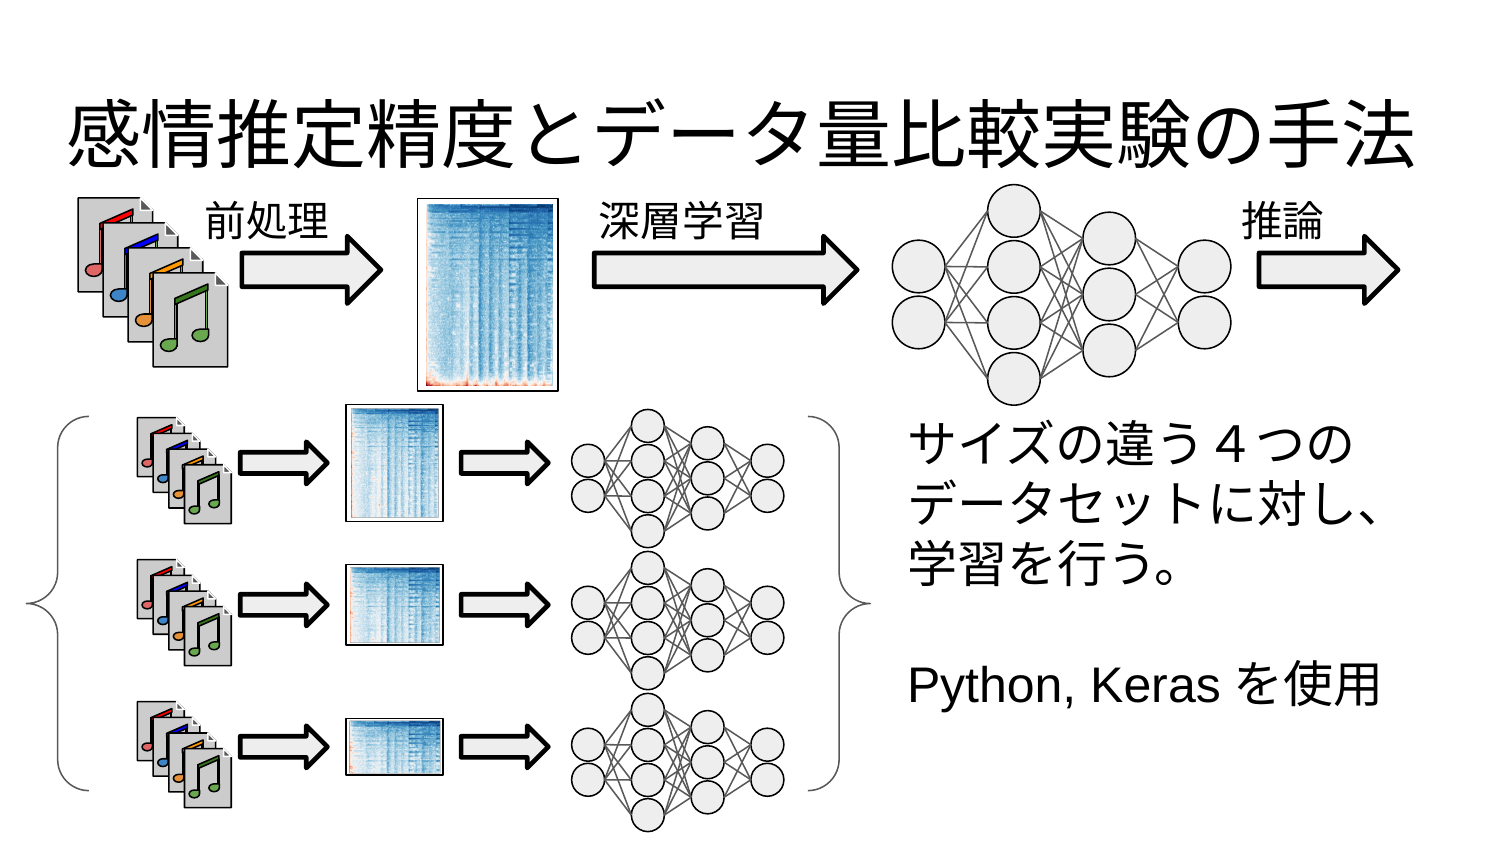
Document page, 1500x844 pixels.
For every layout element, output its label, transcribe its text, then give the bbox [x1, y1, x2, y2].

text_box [77, 197, 153, 293]
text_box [152, 575, 201, 635]
text_box [240, 583, 328, 627]
text_box [240, 725, 328, 769]
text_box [102, 222, 178, 318]
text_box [184, 606, 232, 666]
text_box 前処理 [189, 179, 382, 260]
text_box [240, 441, 328, 485]
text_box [168, 448, 216, 509]
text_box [892, 184, 1232, 406]
text_box 深層学習 [583, 179, 821, 260]
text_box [184, 464, 232, 524]
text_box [571, 551, 784, 690]
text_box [152, 272, 228, 368]
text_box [127, 247, 203, 343]
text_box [152, 433, 201, 493]
text_box [461, 583, 549, 627]
picture [417, 198, 558, 391]
text_box [594, 236, 858, 304]
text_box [137, 701, 185, 761]
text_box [152, 717, 201, 777]
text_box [168, 590, 216, 651]
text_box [137, 417, 185, 477]
text_box [461, 725, 549, 769]
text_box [184, 748, 232, 808]
text_box [1259, 260, 1399, 304]
picture [346, 718, 443, 775]
picture [346, 564, 443, 645]
text_box [788, 416, 871, 791]
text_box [571, 409, 784, 548]
title 感情推定精度とデータ量比較実験の手法 [51, 72, 1449, 167]
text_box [571, 693, 784, 832]
picture [346, 404, 443, 521]
text_box [461, 441, 549, 485]
text_box [241, 260, 381, 304]
text_box [26, 416, 567, 791]
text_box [168, 732, 216, 793]
text_box 推論 [1226, 179, 1418, 260]
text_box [137, 559, 185, 619]
text_box サイズの違う４つの データセットに対し、 学習を行う。 Python, Kerasを使用 [892, 405, 1449, 720]
